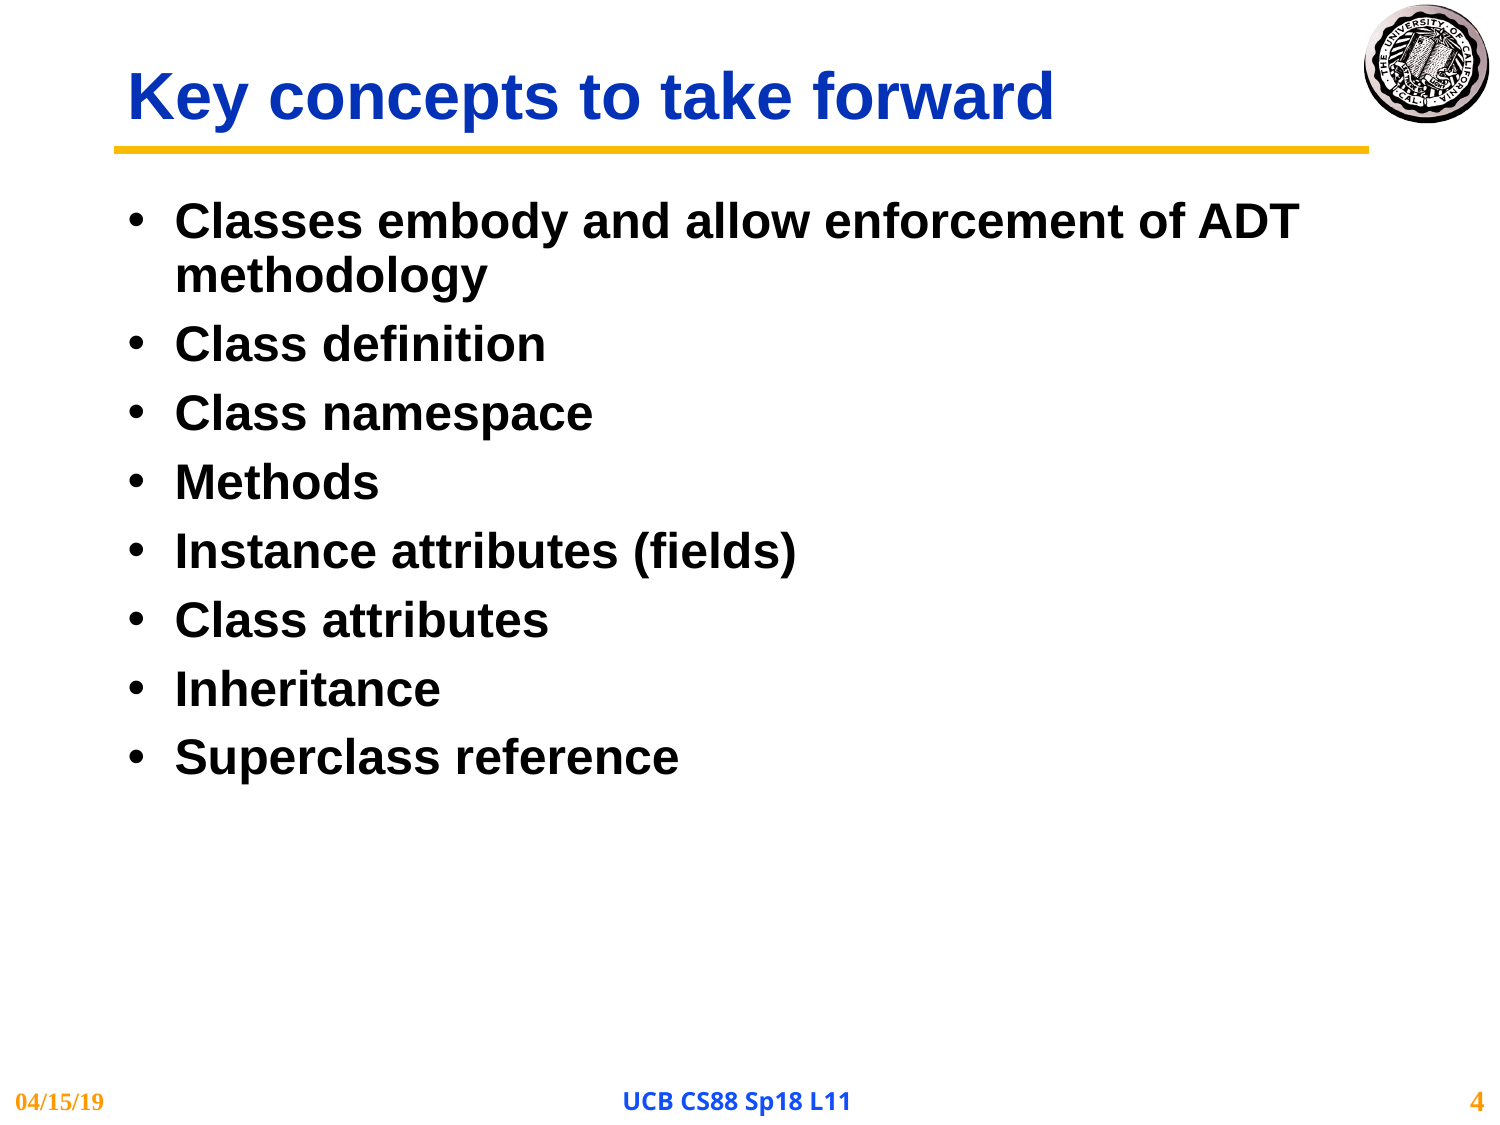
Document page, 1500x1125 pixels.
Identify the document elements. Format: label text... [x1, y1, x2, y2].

slide_number 4 [1412, 1074, 1500, 1125]
picture [1350, 0, 1500, 127]
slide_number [0, 1074, 250, 1125]
footer UCB CS88 Sp18 L11 [500, 1074, 975, 1125]
list Classes embody and allow enforcement of ADT methodology Class definition Class namespace Methods Instance attributes (fields) Class attributes Inheritance Superclass reference [112, 187, 1363, 1038]
title Key concepts to take forward [112, 37, 1375, 159]
